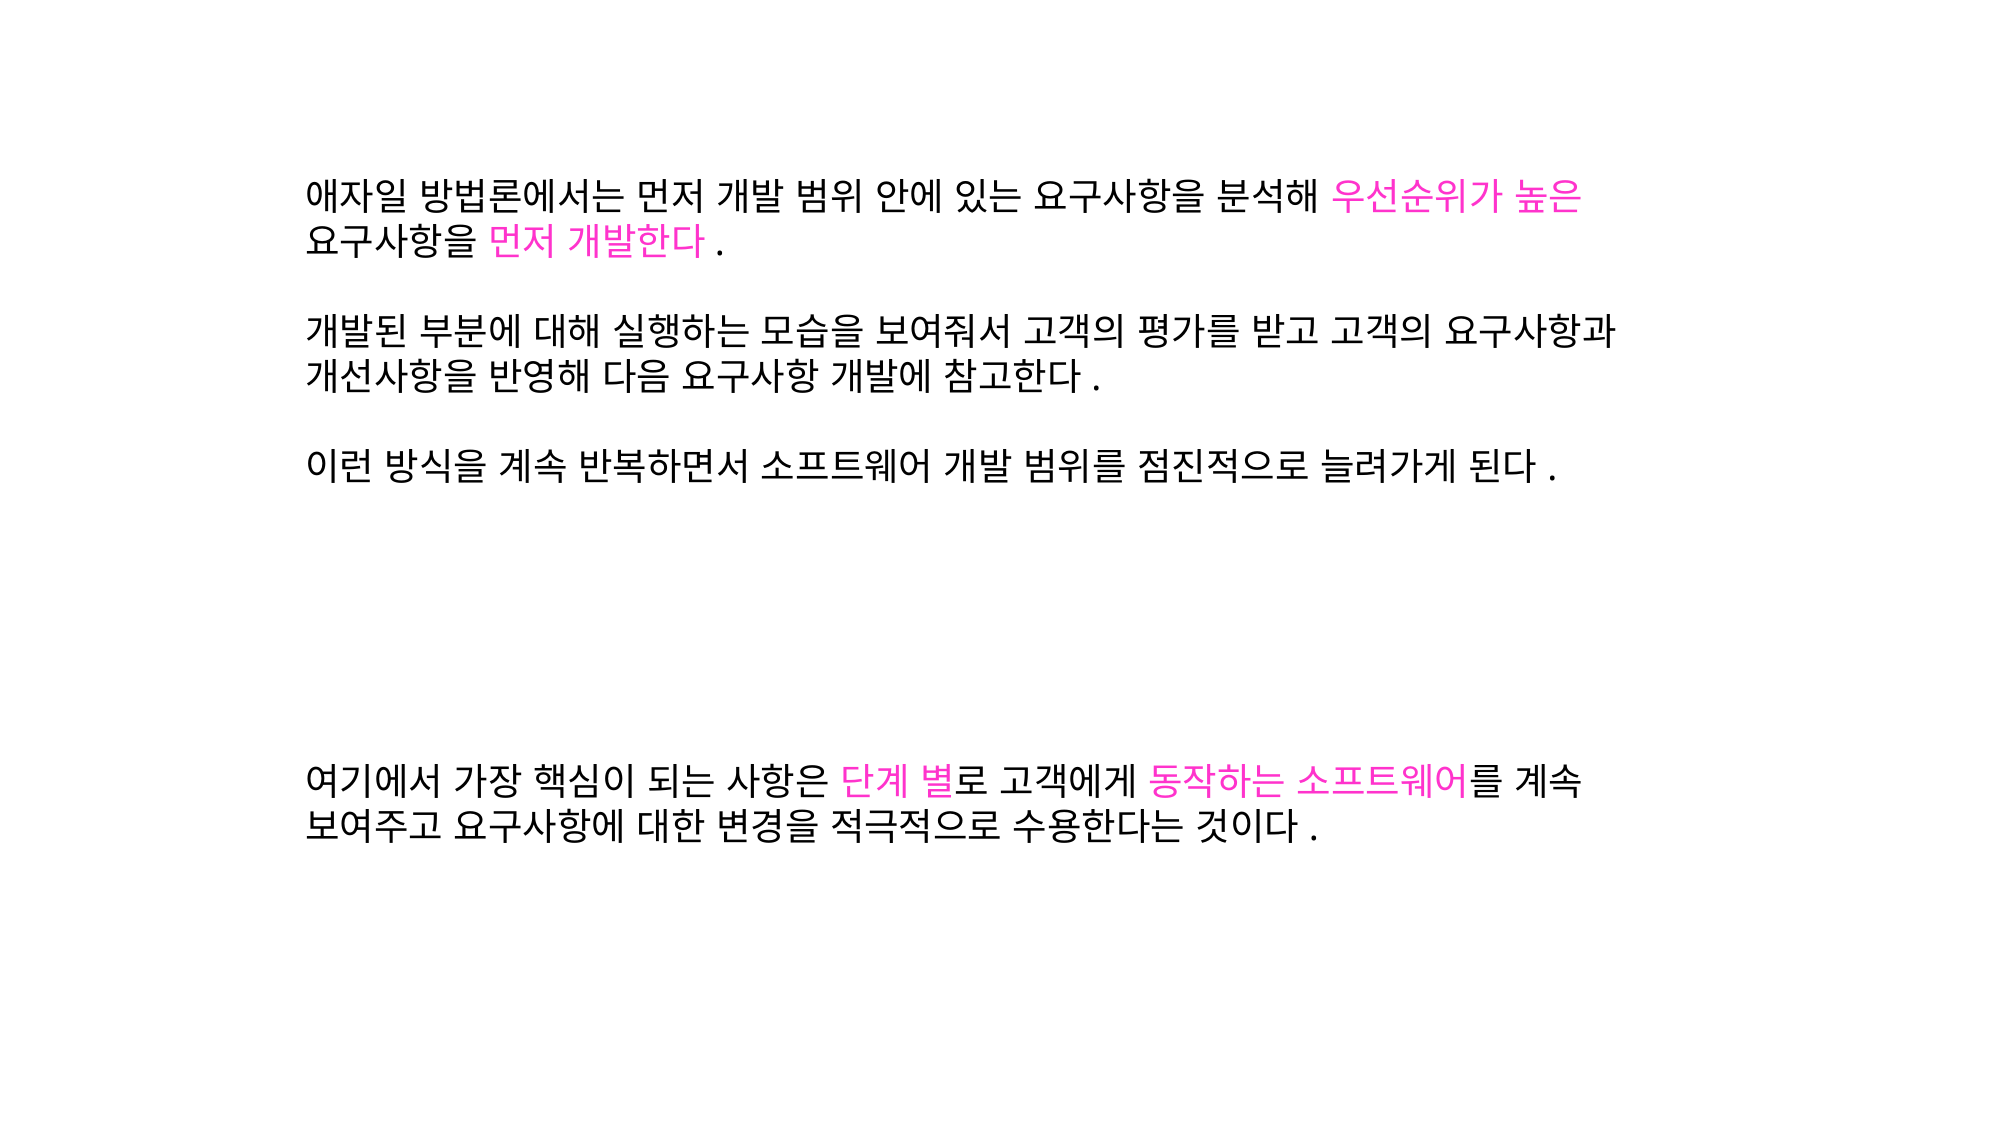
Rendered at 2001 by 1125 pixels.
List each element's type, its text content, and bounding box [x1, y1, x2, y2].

text_box 애자일 방법론에서는 먼저 개발 범위 안에 있는 요구사항을 분석해 우선순위가 높은 요구사항을 먼저 개발한다. 개발된 부분에 대해 실행하는 모습을 보여줘서 고객의 평가를 받고 고객의 요구사항과 개선사항을 반영해 다음 요구사항 개발에 참고한다. 이런 방식을 계속 반복하면서 소프트웨어 개발 범위를 점진적으로 늘려가게 된다. 여기에서 가장 핵심이 되는 사항은 단계 별로 고객에게 동작하는 소프트웨어를 계속 보여주고 요구사항에 대한 변경을 적극적으로 수용한다는 것이다. [290, 165, 1741, 856]
